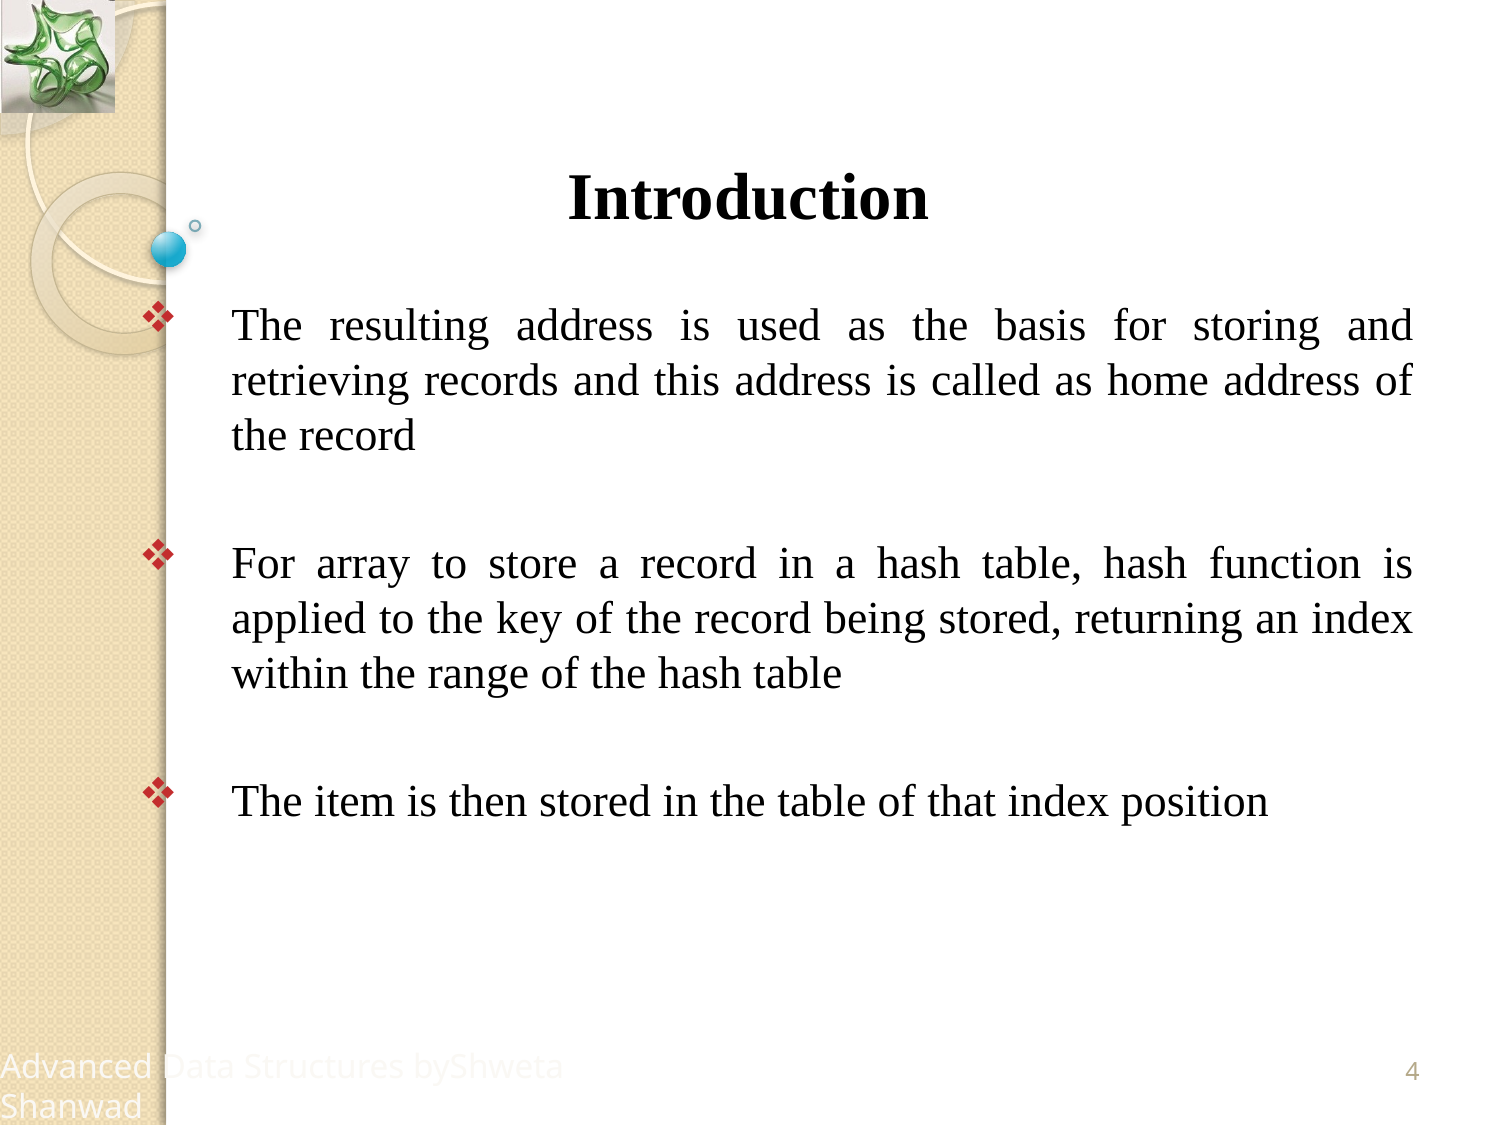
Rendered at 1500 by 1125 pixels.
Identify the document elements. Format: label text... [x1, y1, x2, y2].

text_box Introduction [74, 45, 1425, 233]
slide_number 4 [1350, 1037, 1475, 1098]
picture [0, 0, 116, 113]
text_box The resulting address is used as the basis for storing and retrieving records and this address is called as home address of the record For array to store a record in a hash table, hash function is applied to the key of the record being stored, returning an index within the range of the hash table The item is then stored in the table of that index position [0, 287, 1425, 1043]
